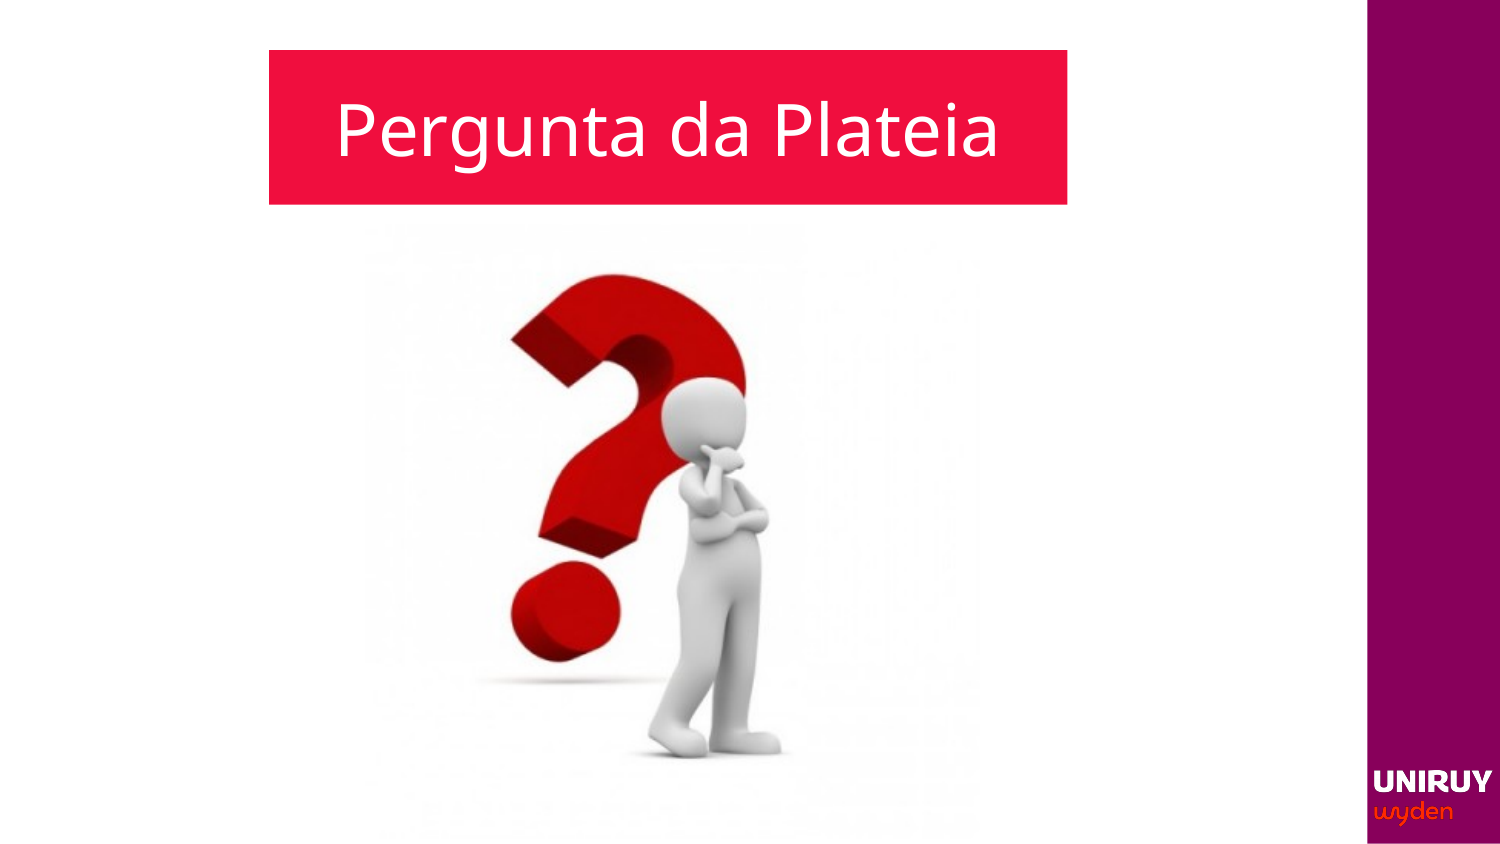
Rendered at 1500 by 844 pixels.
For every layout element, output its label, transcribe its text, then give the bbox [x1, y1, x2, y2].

picture [1374, 770, 1493, 827]
picture [364, 223, 980, 839]
title Pergunta da Plateia [268, 49, 1068, 206]
